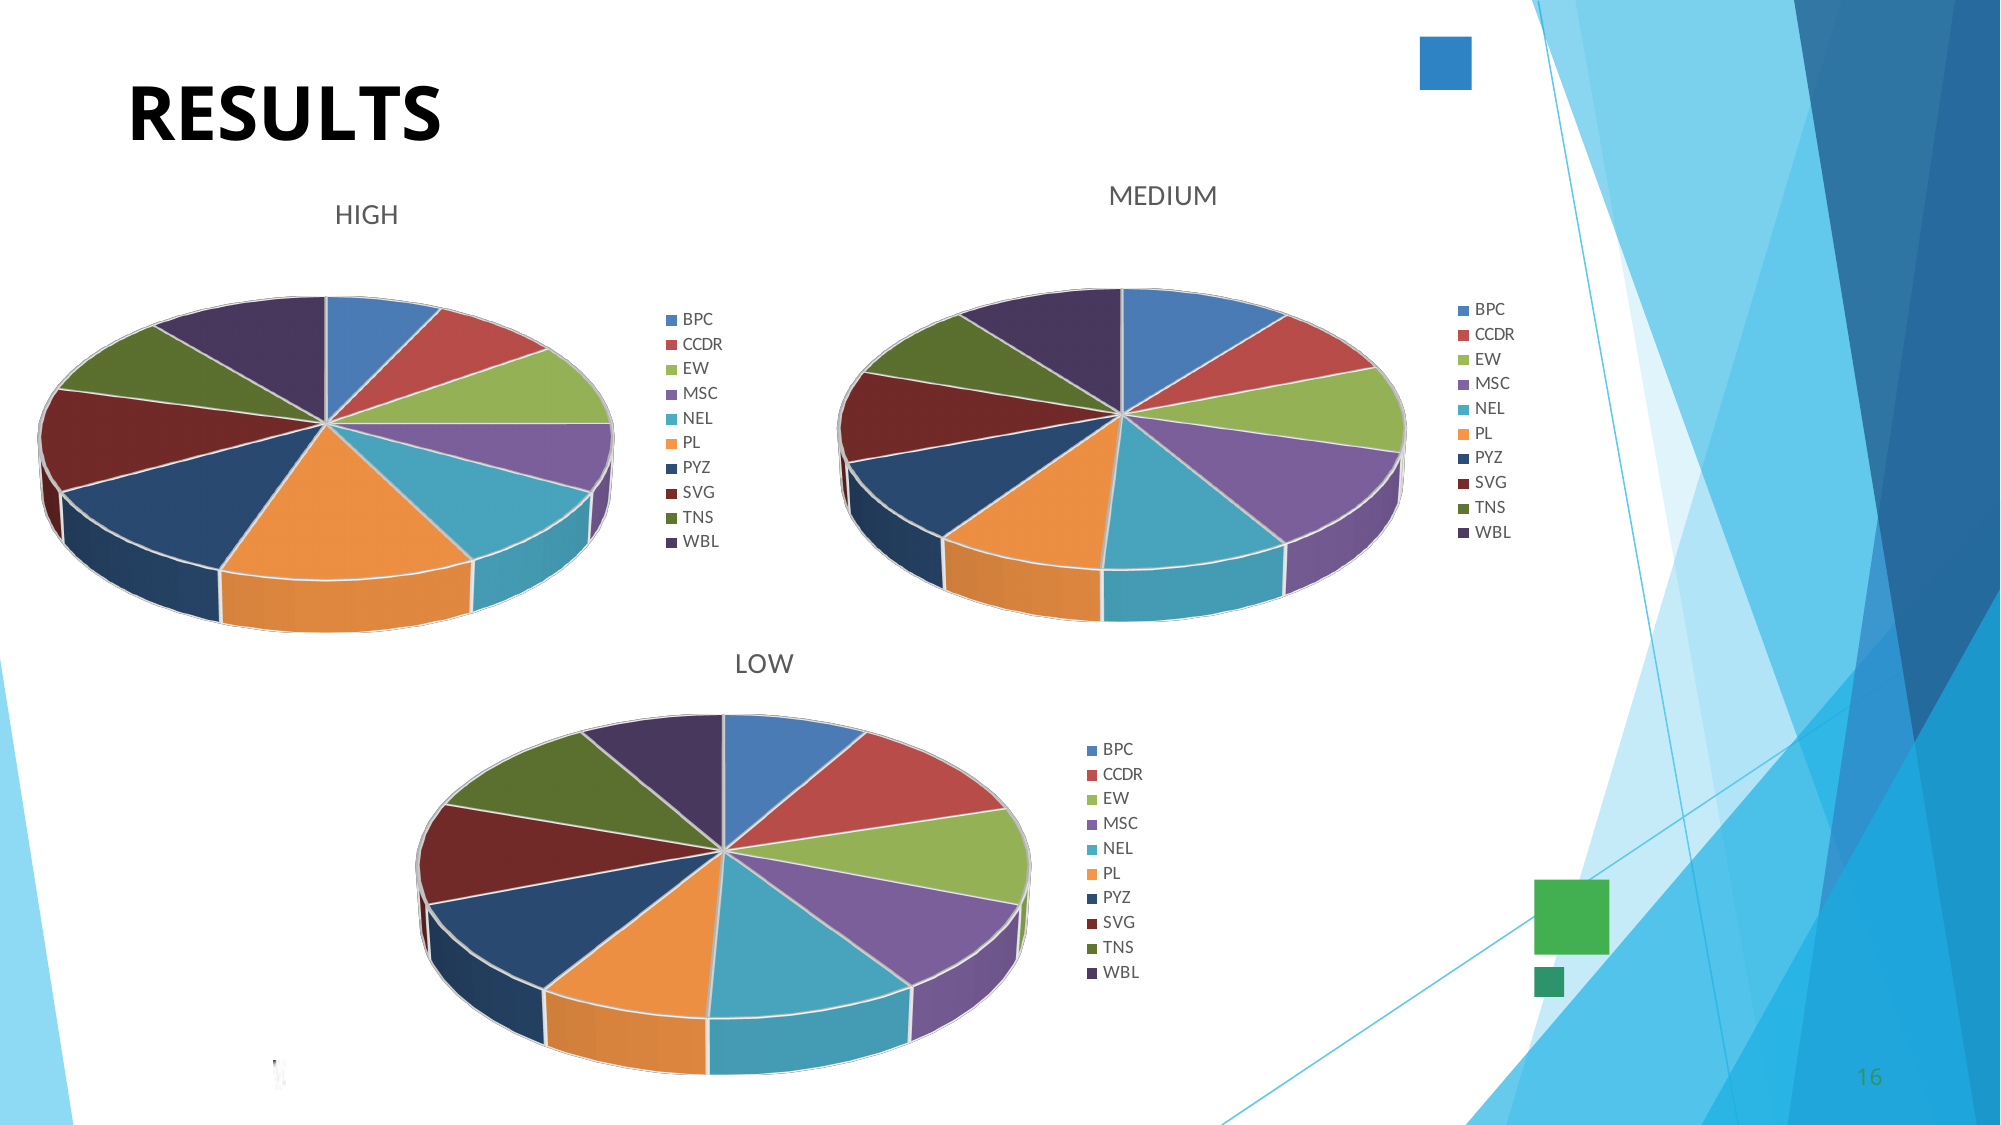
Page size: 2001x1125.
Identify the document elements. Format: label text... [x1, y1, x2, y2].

text_box [1534, 967, 1565, 997]
text_box 16 [1849, 1061, 1888, 1095]
text_box [1534, 879, 1610, 955]
text_box [1419, 36, 1472, 90]
picture [273, 1060, 287, 1091]
chart [0, 155, 1535, 1100]
title RESULTS [123, 63, 524, 174]
